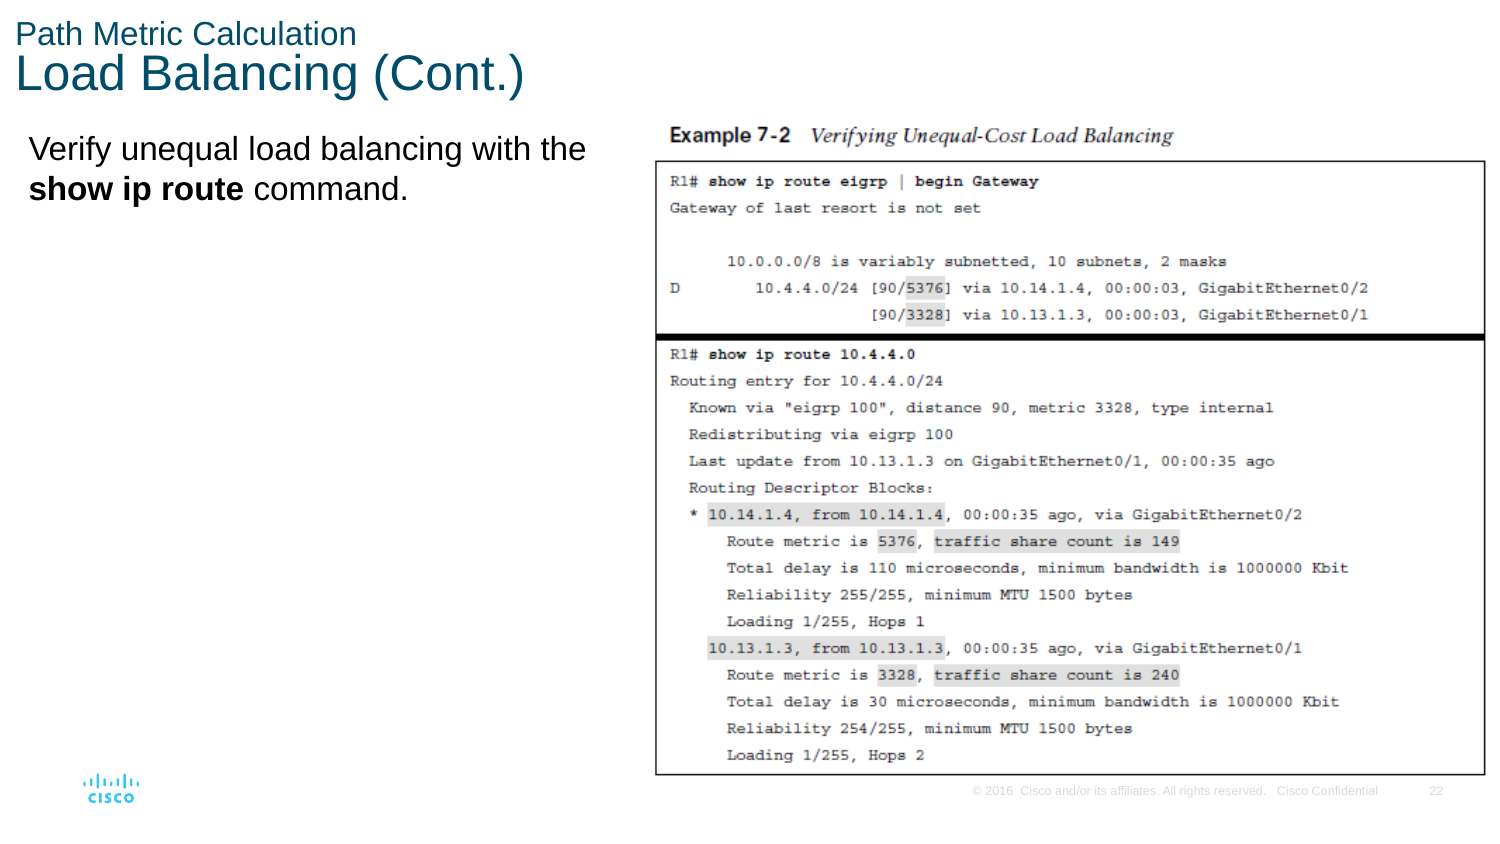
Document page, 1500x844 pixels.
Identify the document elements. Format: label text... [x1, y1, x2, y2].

list Verify unequal load balancing with the show ip route command. [13, 120, 645, 268]
picture [647, 119, 1495, 784]
title Path Metric Calculation Load Balancing (Cont.) [0, 0, 1369, 121]
